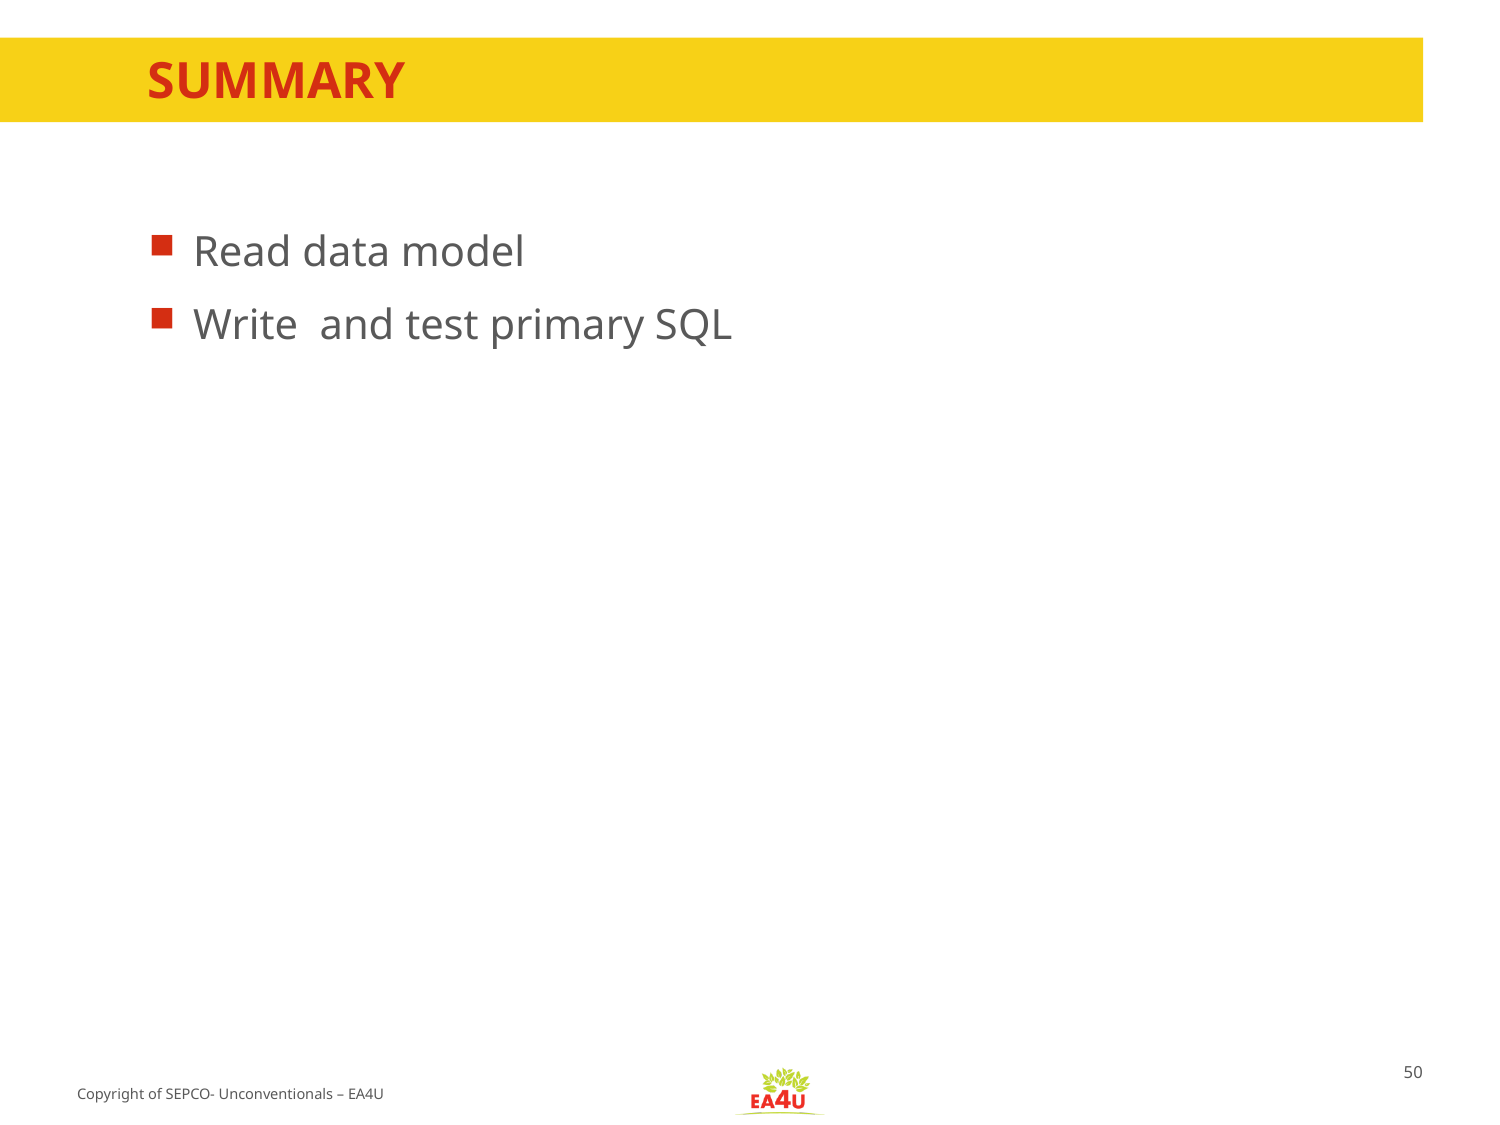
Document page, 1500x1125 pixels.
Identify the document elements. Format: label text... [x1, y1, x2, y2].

title Summary [147, 48, 1412, 118]
footer [631, 1061, 988, 1113]
list Read data model Write and test primary SQL [148, 214, 1424, 1048]
slide_number 50 [1378, 1061, 1424, 1090]
picture [732, 1113, 826, 1117]
